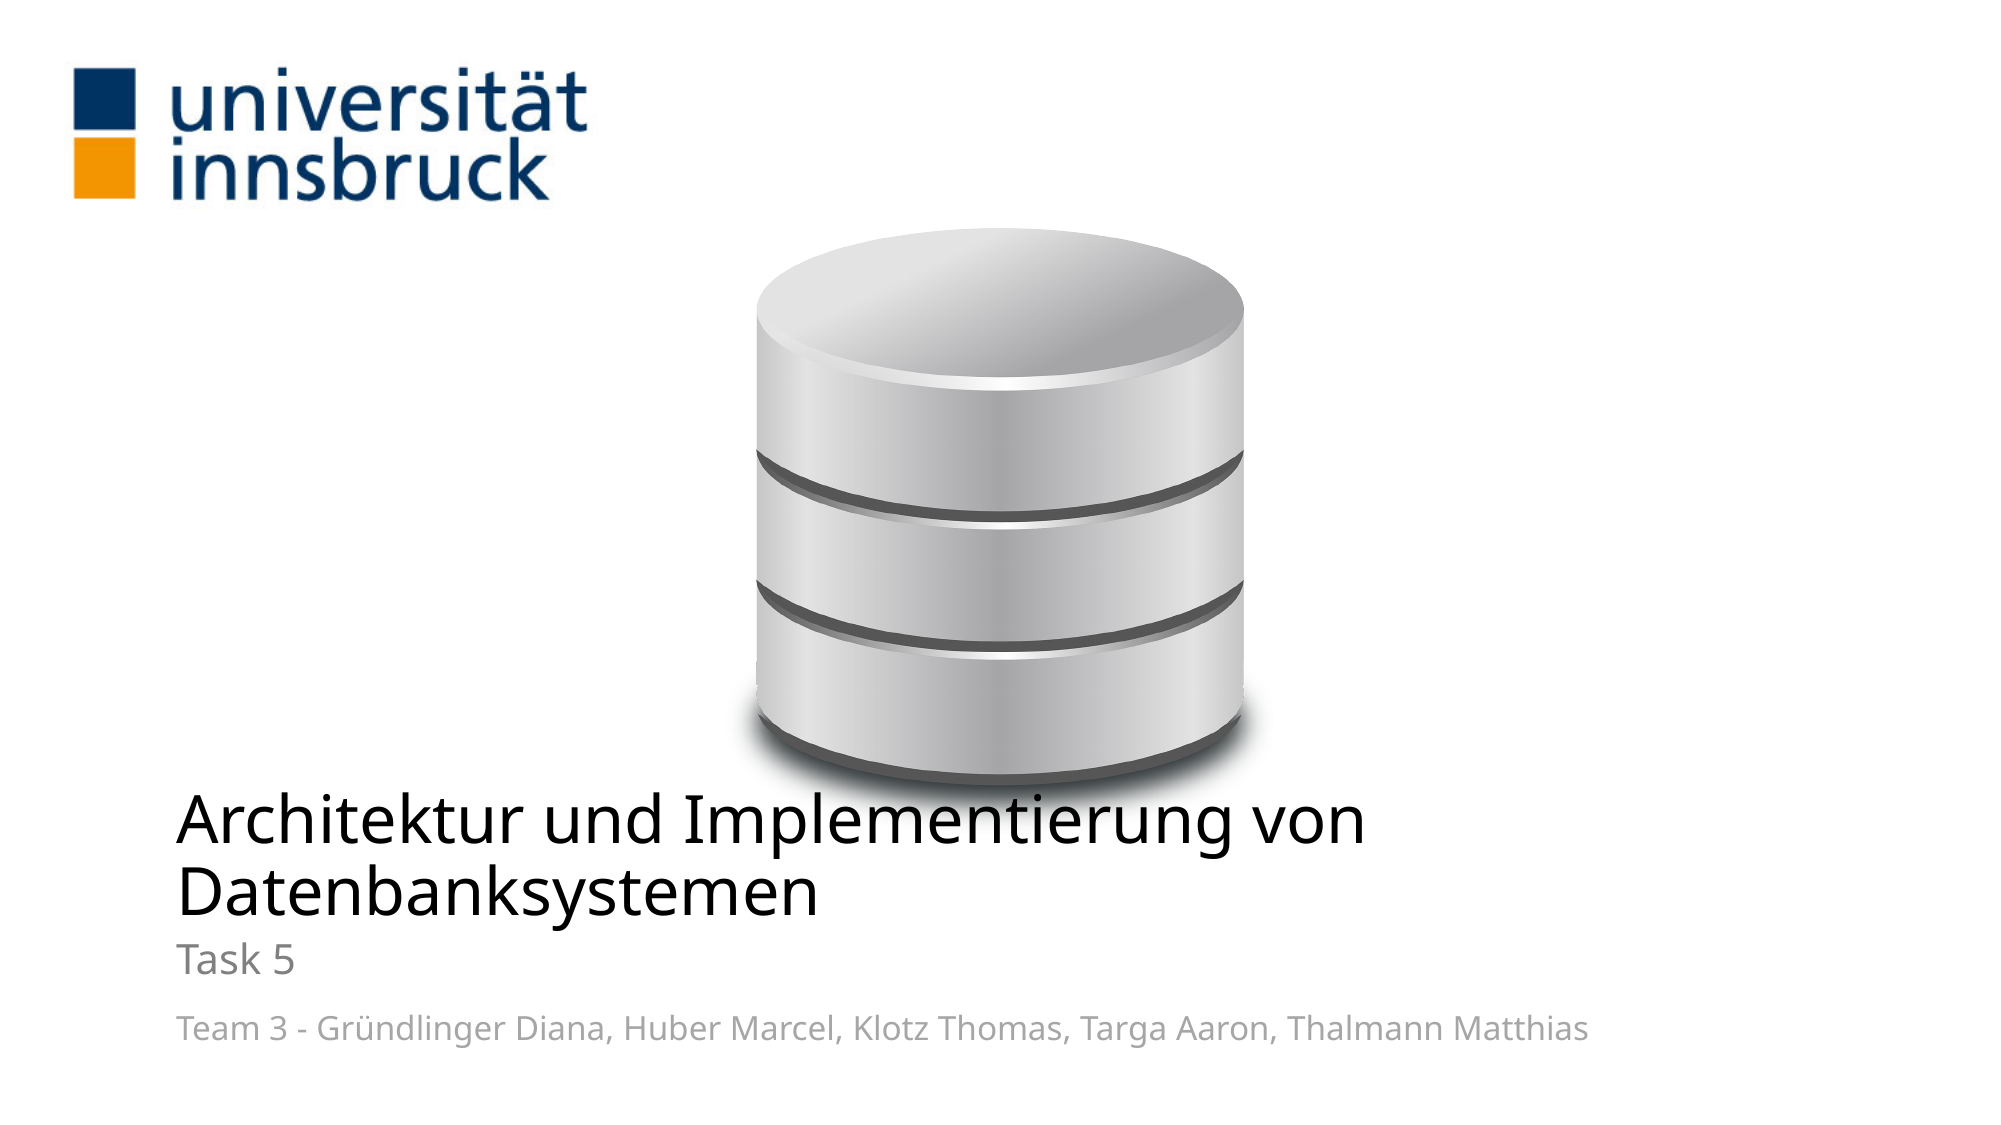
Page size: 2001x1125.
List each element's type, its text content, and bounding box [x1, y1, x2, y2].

text_box Team 3 - Gründlinger Diana, Huber Marcel, Klotz Thomas, Targa Aaron, Thalmann Matthias [161, 999, 1686, 1055]
text_box Task 5 [161, 925, 800, 991]
title Architektur und Implementierung von Datenbanksystemen [161, 857, 1887, 938]
picture [0, 0, 2000, 1125]
